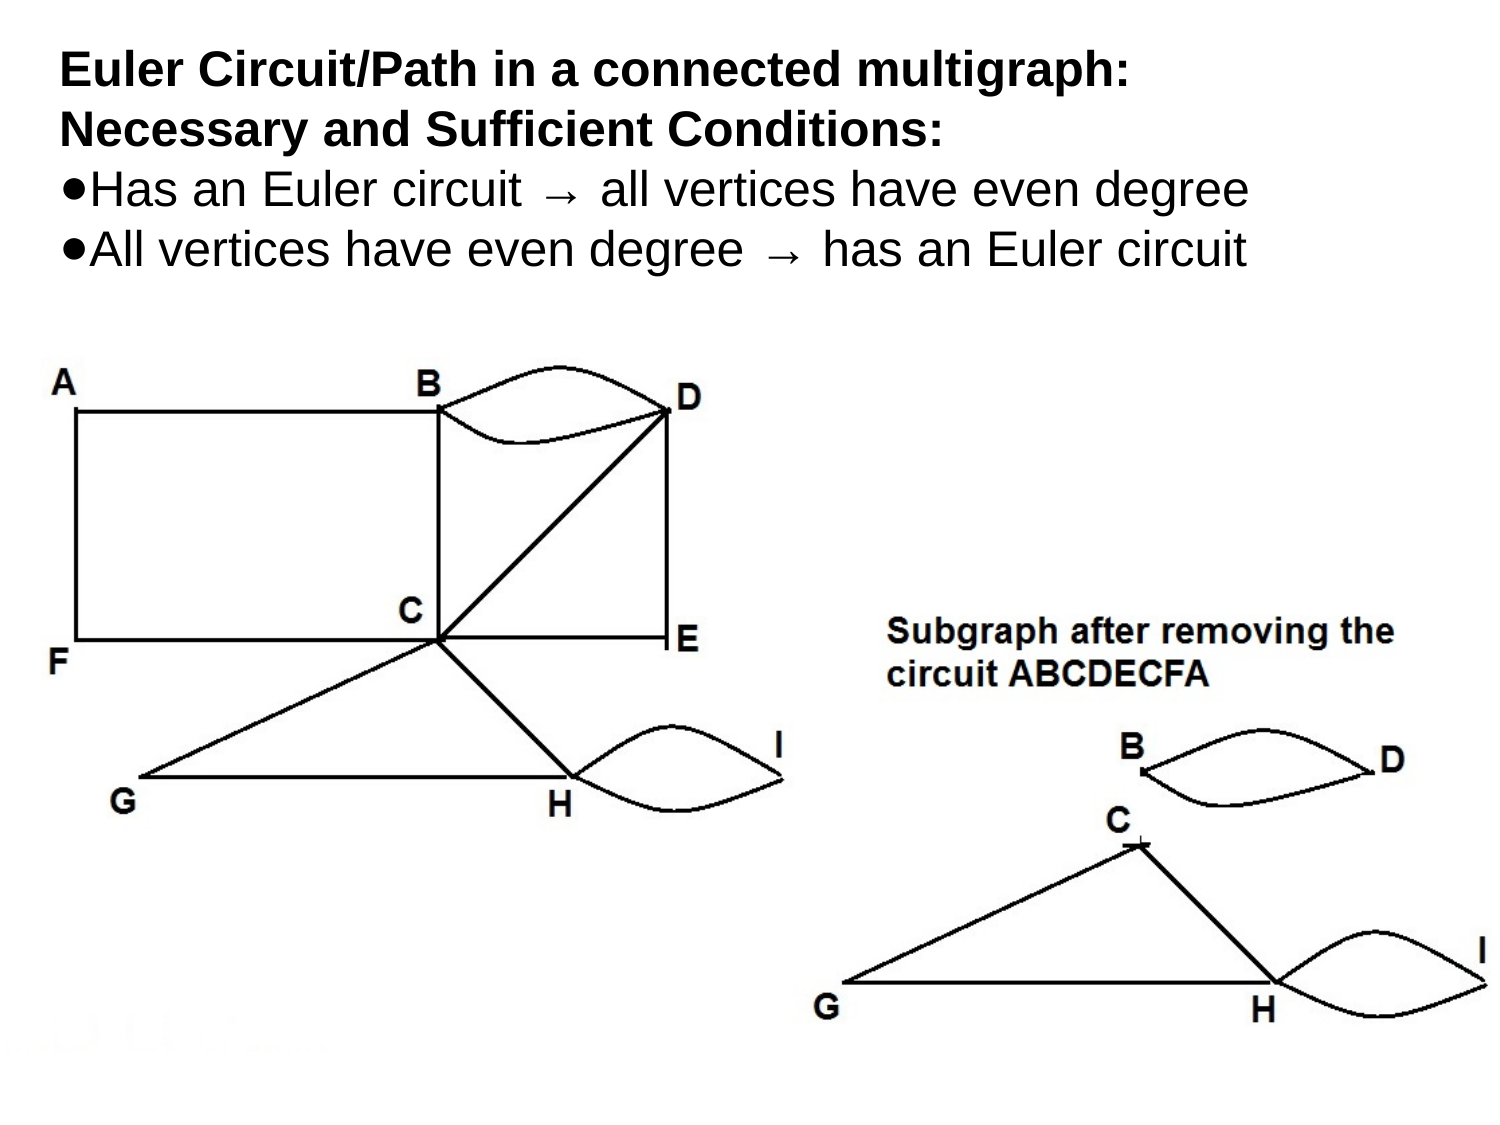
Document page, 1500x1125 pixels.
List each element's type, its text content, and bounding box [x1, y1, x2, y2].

text_box Euler Circuit/Path in a connected multigraph: Necessary and Sufficient Conditions: Has an Euler circuit → all vertices have even degree All vertices have even degree → has an Euler circuit [44, 21, 1455, 335]
picture [0, 336, 1500, 1053]
